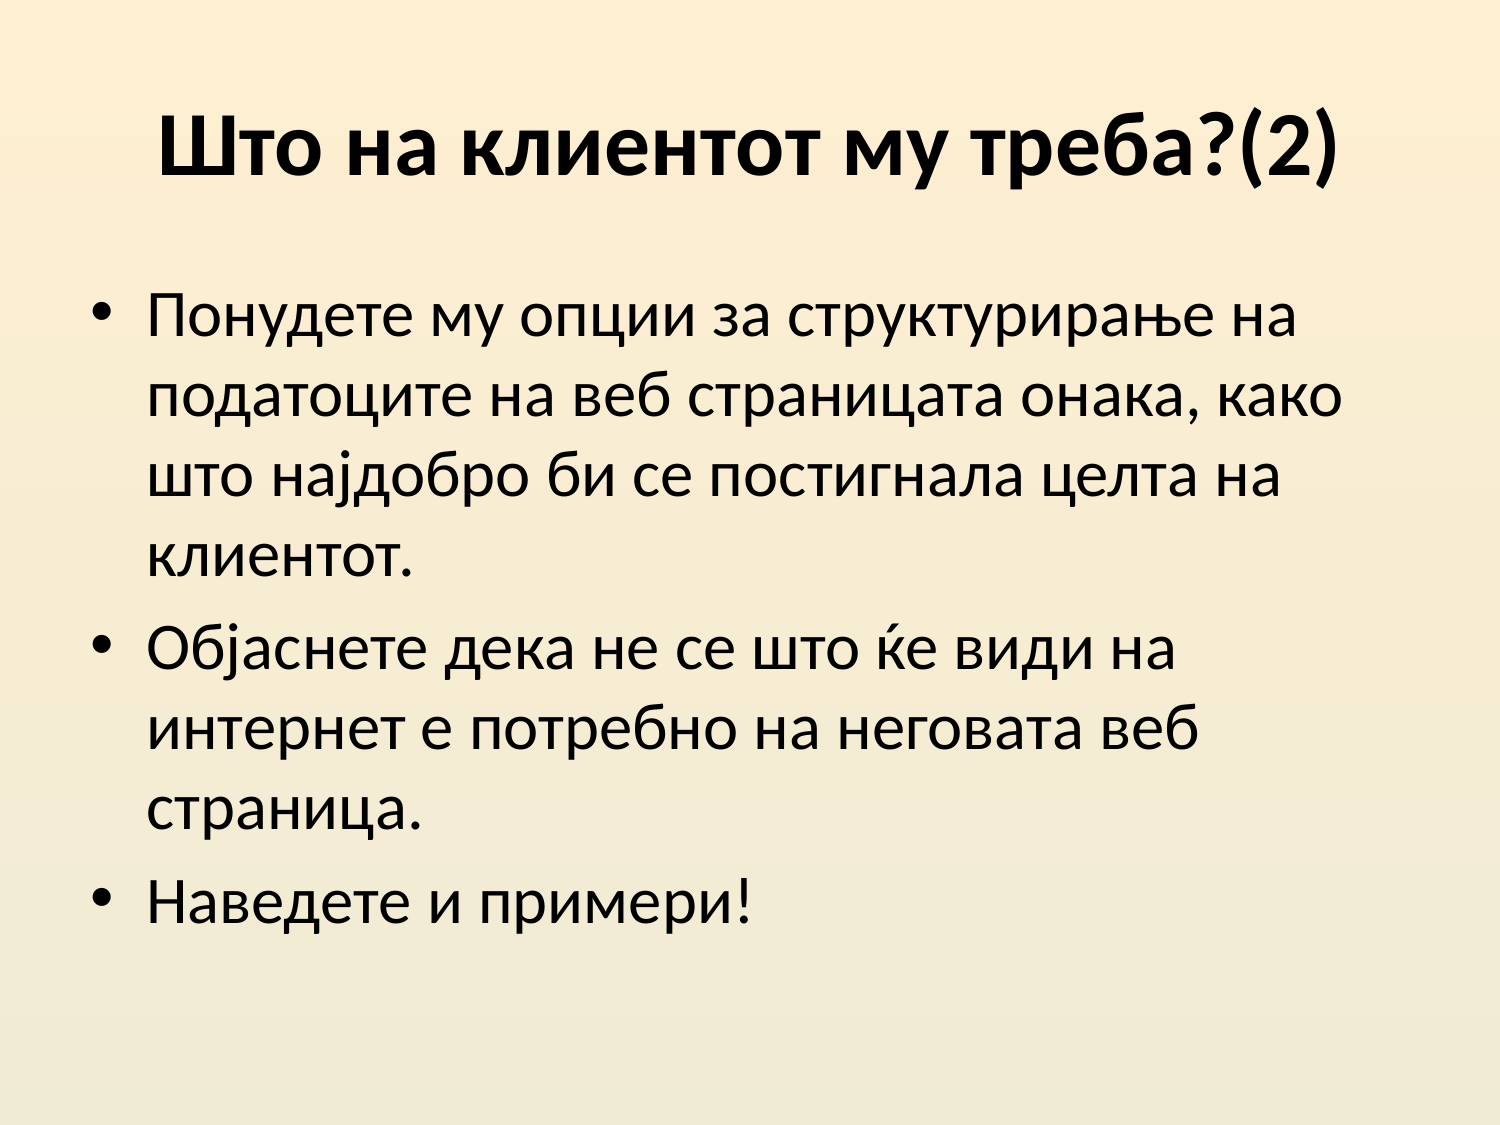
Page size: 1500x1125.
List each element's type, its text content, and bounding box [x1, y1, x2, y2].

title Што на клиентот му треба?(2) [75, 45, 1425, 233]
list Понудете му опции за структурирање на податоците на веб страницата онака, како што најдобро би се постигнала целта на клиентот. Објаснете дека не се што ќе види на интернет е потребно на неговата веб страница. Наведете и примери! [75, 262, 1425, 1005]
